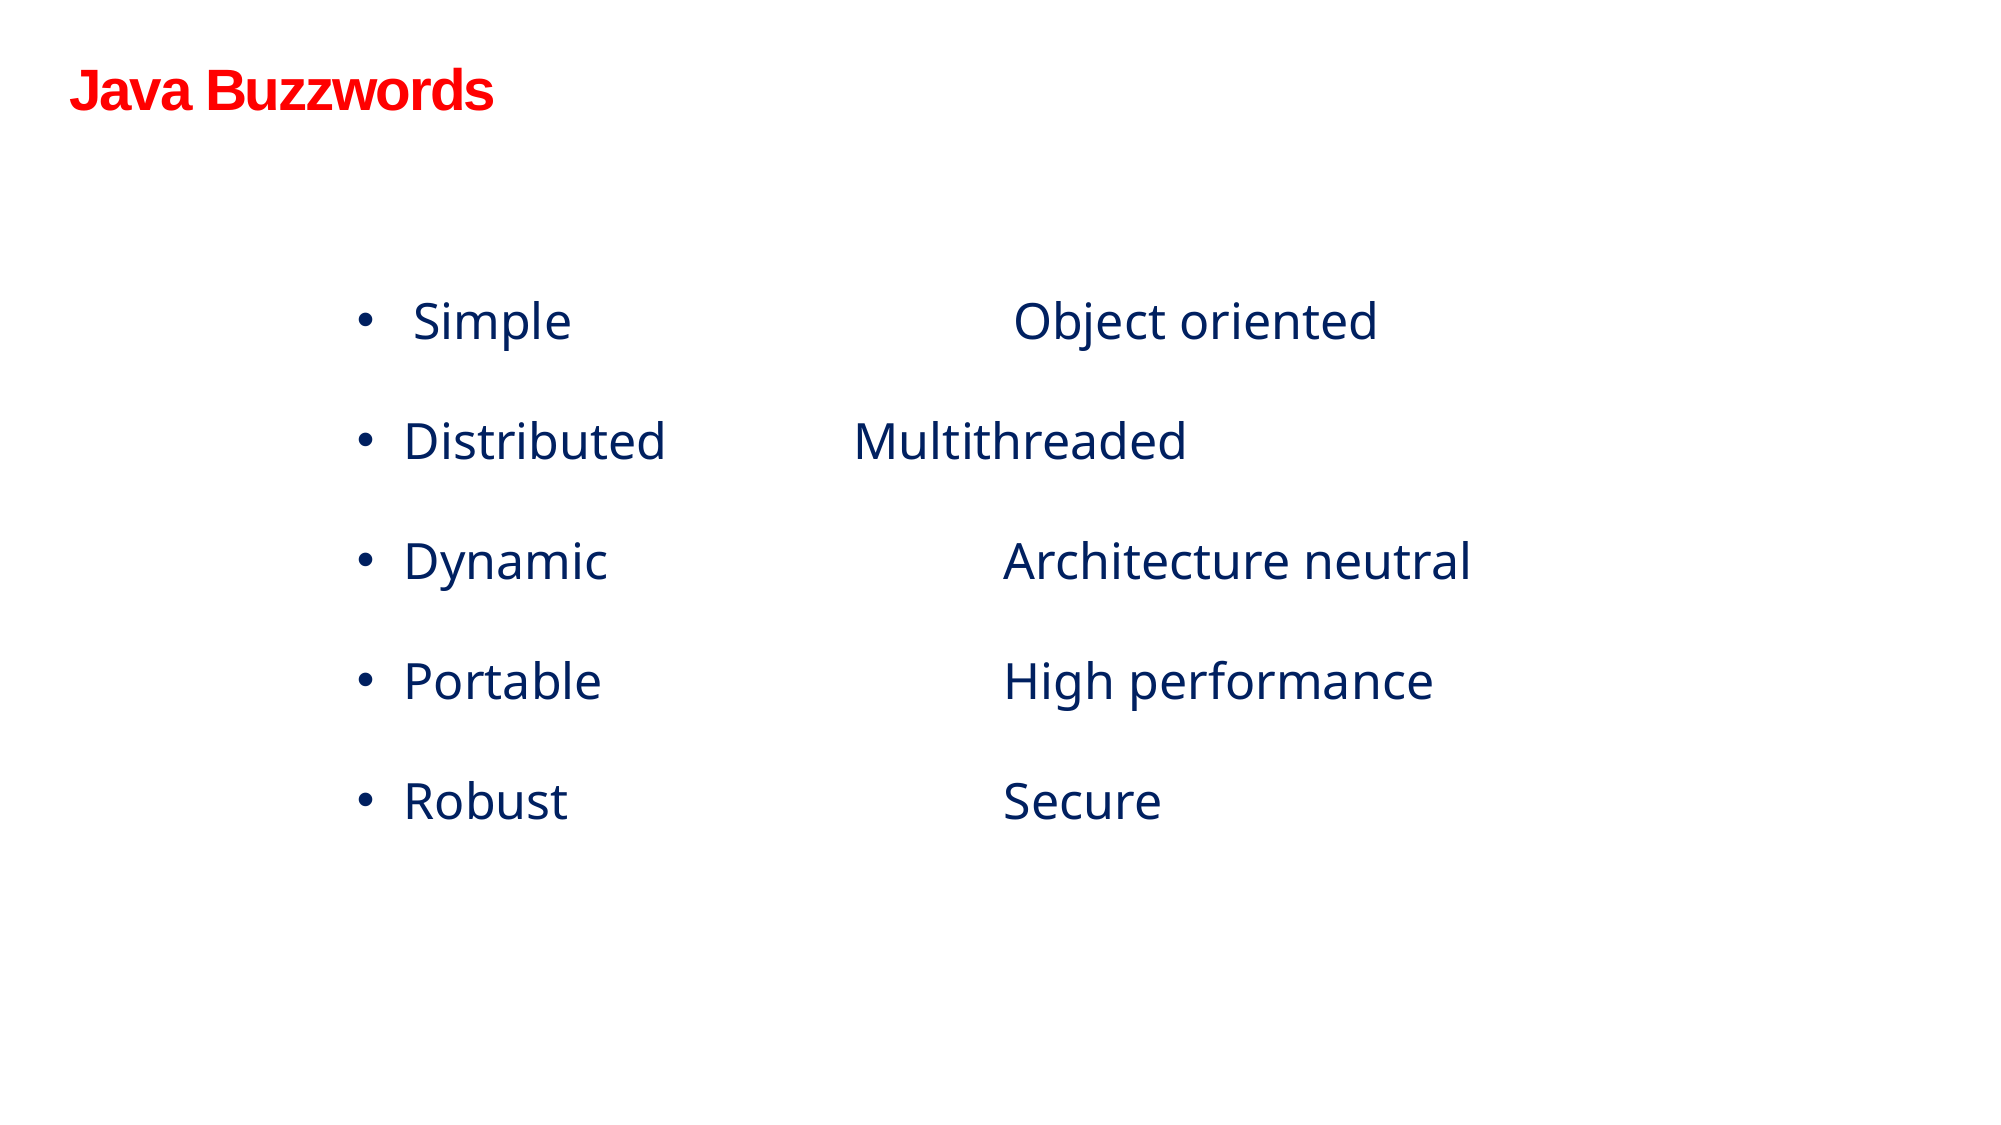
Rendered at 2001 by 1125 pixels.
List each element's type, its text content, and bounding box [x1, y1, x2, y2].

text_box Java Buzzwords [69, 51, 911, 122]
text_box Simple Object oriented Distributed Multithreaded Dynamic Architecture neutral Portable High performance Robust Secure [342, 282, 1658, 837]
